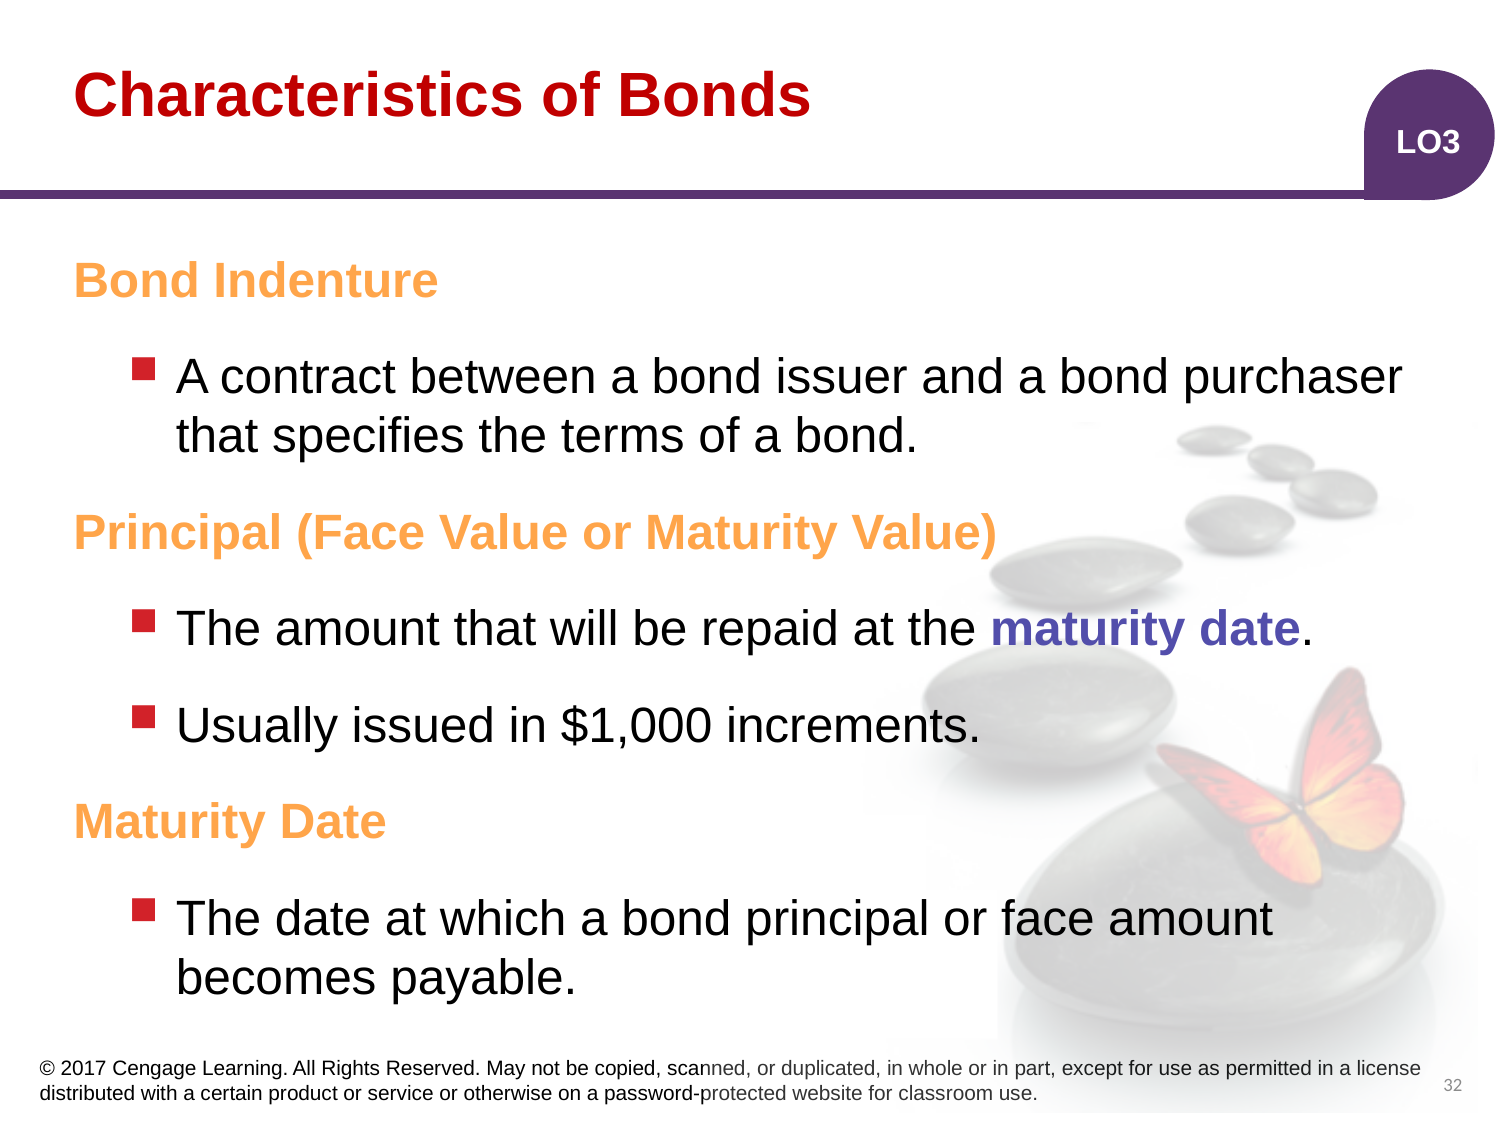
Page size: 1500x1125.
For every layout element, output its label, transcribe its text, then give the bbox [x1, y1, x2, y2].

picture [819, 1085, 829, 1100]
picture [1095, 1064, 1105, 1075]
picture [846, 1062, 852, 1075]
picture [723, 1064, 733, 1075]
picture [712, 1064, 721, 1075]
picture [704, 1089, 711, 1100]
picture [1021, 1089, 1031, 1100]
picture [864, 1060, 873, 1075]
picture [776, 1085, 785, 1100]
picture [953, 1089, 963, 1100]
picture [1011, 1089, 1020, 1100]
picture [792, 1089, 807, 1100]
picture [808, 1089, 818, 1100]
picture [1038, 1062, 1050, 1075]
picture [782, 1060, 791, 1075]
text_box LO3 [1381, 112, 1476, 168]
picture [976, 1089, 991, 1100]
picture [730, 1087, 736, 1100]
picture [758, 1064, 768, 1075]
picture [1084, 1064, 1093, 1075]
picture [734, 1060, 743, 1075]
picture [946, 1089, 952, 1100]
picture [719, 1089, 729, 1100]
picture [757, 1087, 763, 1100]
picture [1135, 1064, 1139, 1075]
picture [980, 1064, 986, 1075]
picture [748, 1089, 757, 1100]
picture [868, 1085, 874, 1100]
picture [908, 1064, 923, 1075]
title Characteristics of Bonds [58, 40, 1365, 152]
picture [736, 1089, 746, 1100]
picture [936, 1064, 946, 1075]
picture [998, 1064, 1007, 1075]
picture [1026, 1064, 1037, 1075]
picture [899, 1089, 908, 1100]
picture [999, 1089, 1008, 1100]
picture [969, 1064, 979, 1075]
picture [1015, 1064, 1025, 1079]
picture [914, 1089, 934, 1100]
picture [853, 1064, 863, 1075]
slide_number 32 [1139, 1042, 1478, 1103]
picture [1117, 1062, 1123, 1075]
picture [793, 1064, 802, 1075]
picture [952, 1064, 962, 1075]
picture [831, 1089, 840, 1100]
picture [892, 1064, 901, 1075]
picture [764, 1089, 774, 1100]
picture [875, 1089, 885, 1100]
picture [805, 1064, 815, 1079]
picture [1128, 1060, 1134, 1075]
picture [704, 1064, 709, 1075]
picture [712, 1089, 718, 1100]
list Bond Indenture A contract between a bond issuer and a bond purchaser that specifies the terms of a bond. Principal (Face Value or Maturity Value) The amount that will be repaid at the maturity date. Usually issued in $1,000 increments. Maturity Date The date at which a bond principal or face amount becomes payable. [58, 240, 1439, 1014]
picture [769, 1064, 775, 1075]
picture [965, 1089, 975, 1100]
picture [886, 1089, 892, 1100]
picture [845, 1087, 851, 1100]
picture [1106, 1064, 1116, 1079]
picture [1062, 1064, 1072, 1075]
picture [825, 1064, 834, 1075]
picture [924, 1060, 933, 1075]
picture [936, 1089, 945, 1100]
picture [852, 1089, 862, 1100]
picture [1074, 1064, 1083, 1075]
picture [836, 1064, 847, 1075]
